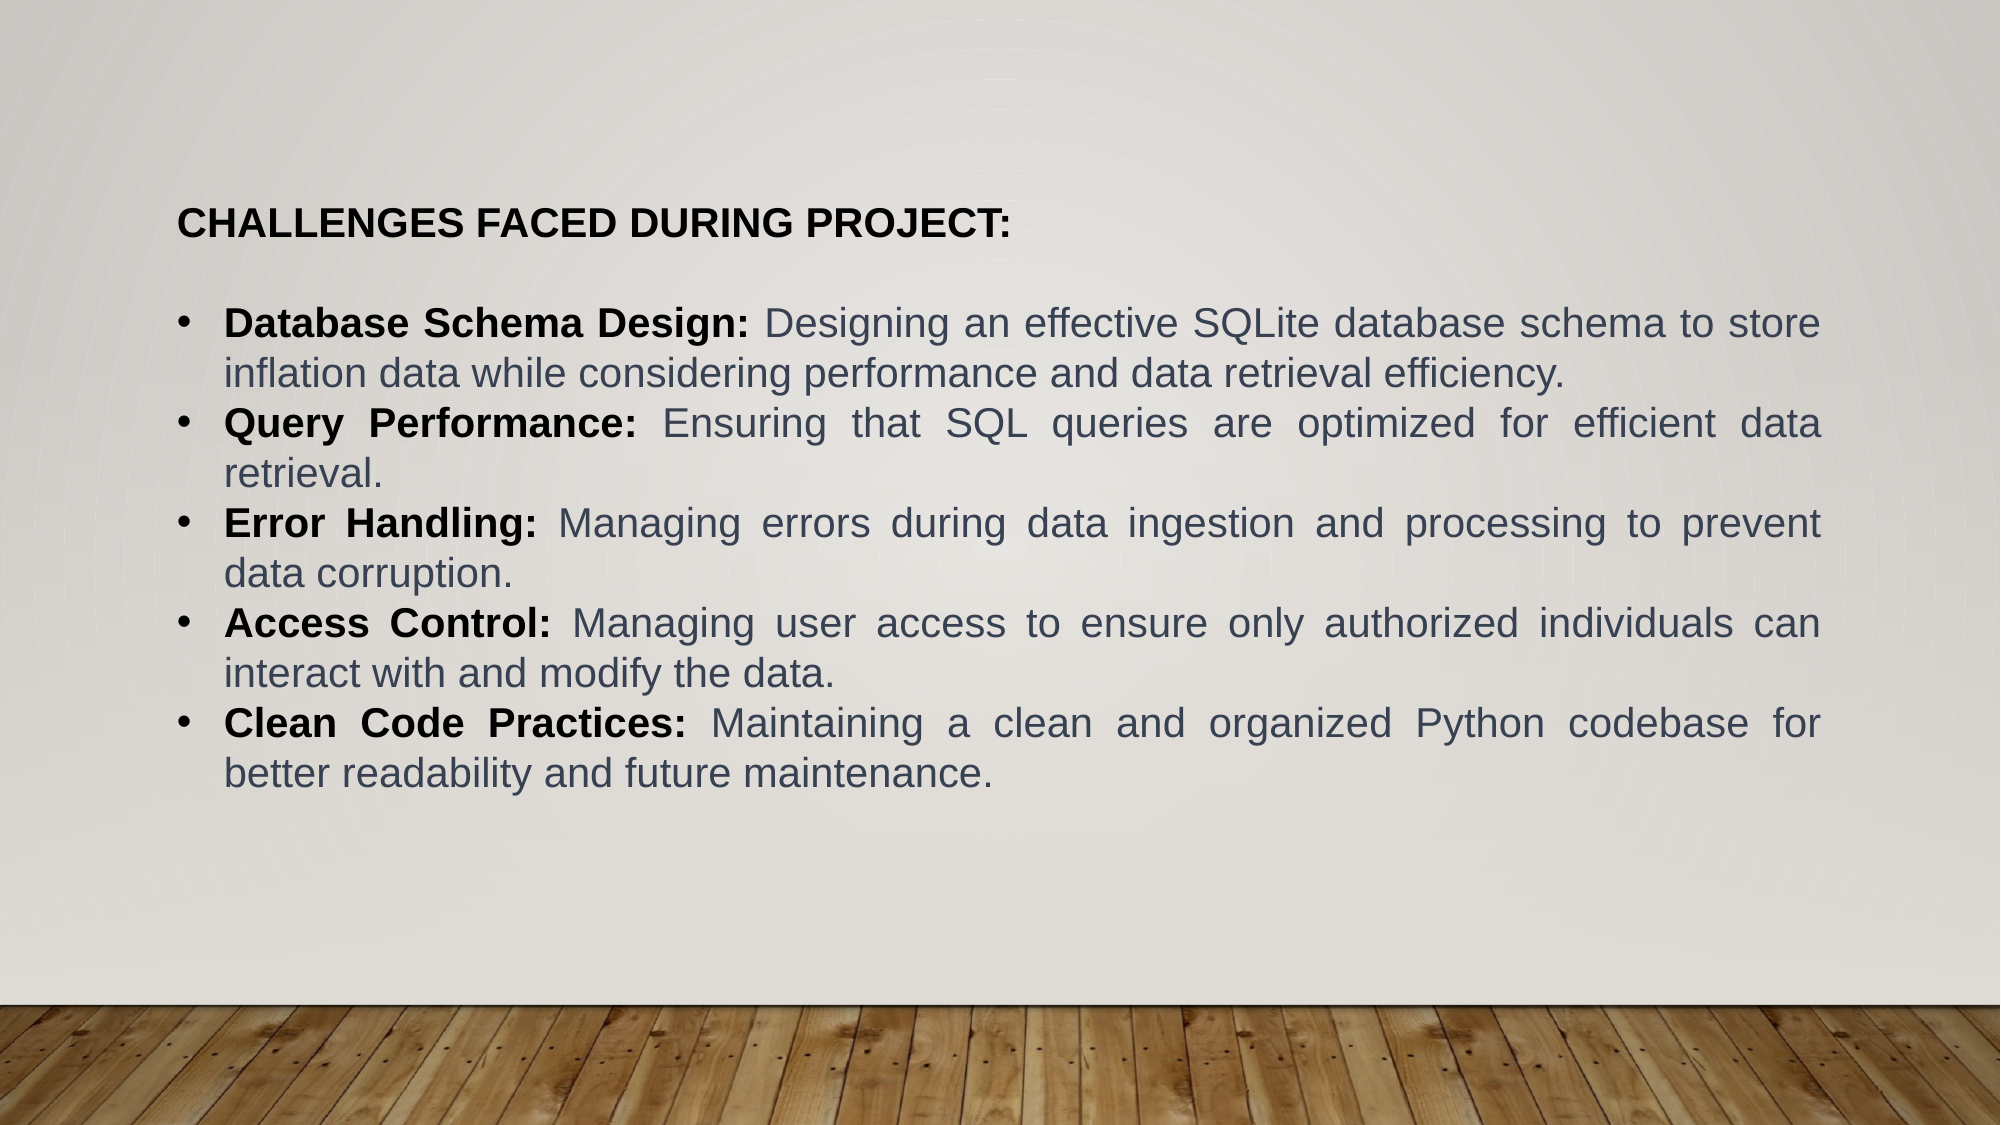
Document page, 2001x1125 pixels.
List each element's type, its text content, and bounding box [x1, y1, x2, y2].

picture [0, 1005, 2000, 1125]
text_box CHALLENGES FACED DURING PROJECT: Database Schema Design: Designing an effective SQLite database schema to store inflation data while considering performance and data retrieval efficiency. Query Performance: Ensuring that SQL queries are optimized for efficient data retrieval. Error Handling: Managing errors during data ingestion and processing to prevent data corruption. Access Control: Managing user access to ensure only authorized individuals can interact with and modify the data. Clean Code Practices: Maintaining a clean and organized Python codebase for better readability and future maintenance. [162, 188, 1837, 804]
